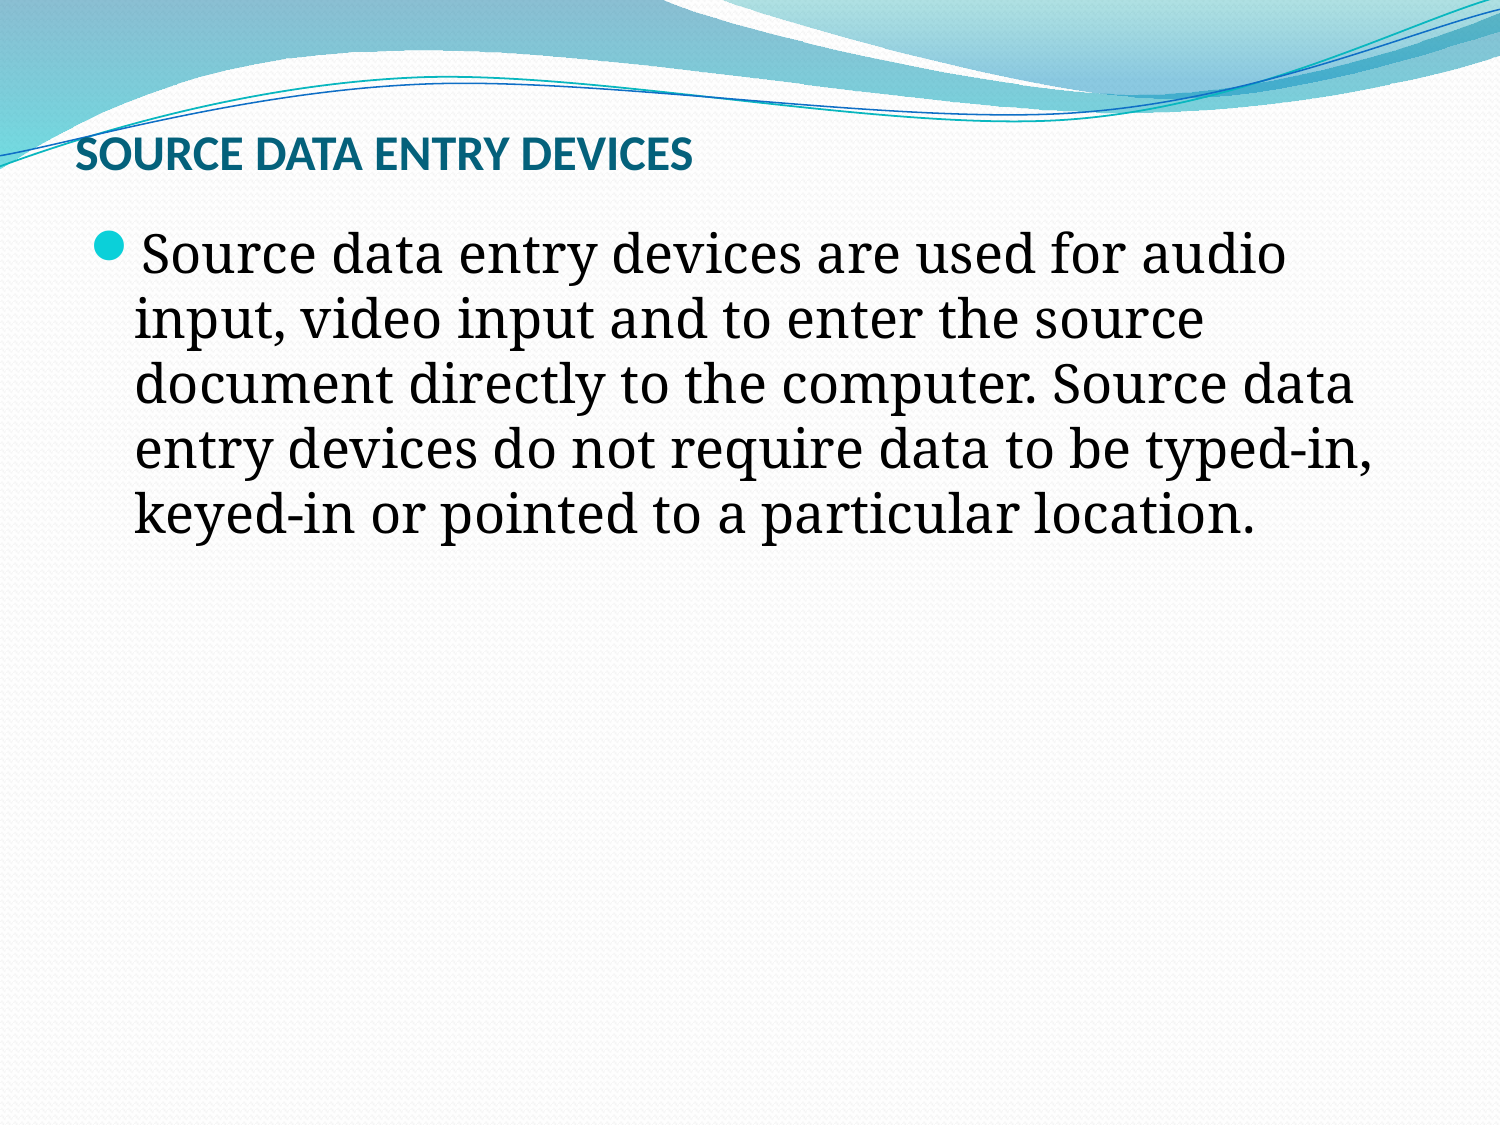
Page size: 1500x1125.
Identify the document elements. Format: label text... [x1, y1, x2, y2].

list Source data entry devices are used for audio input, video input and to enter the source document directly to the computer. Source data entry devices do not require data to be typed-in, keyed-in or pointed to a particular location. [75, 212, 1425, 933]
title SOURCE DATA ENTRY DEVICES [75, 112, 1425, 212]
